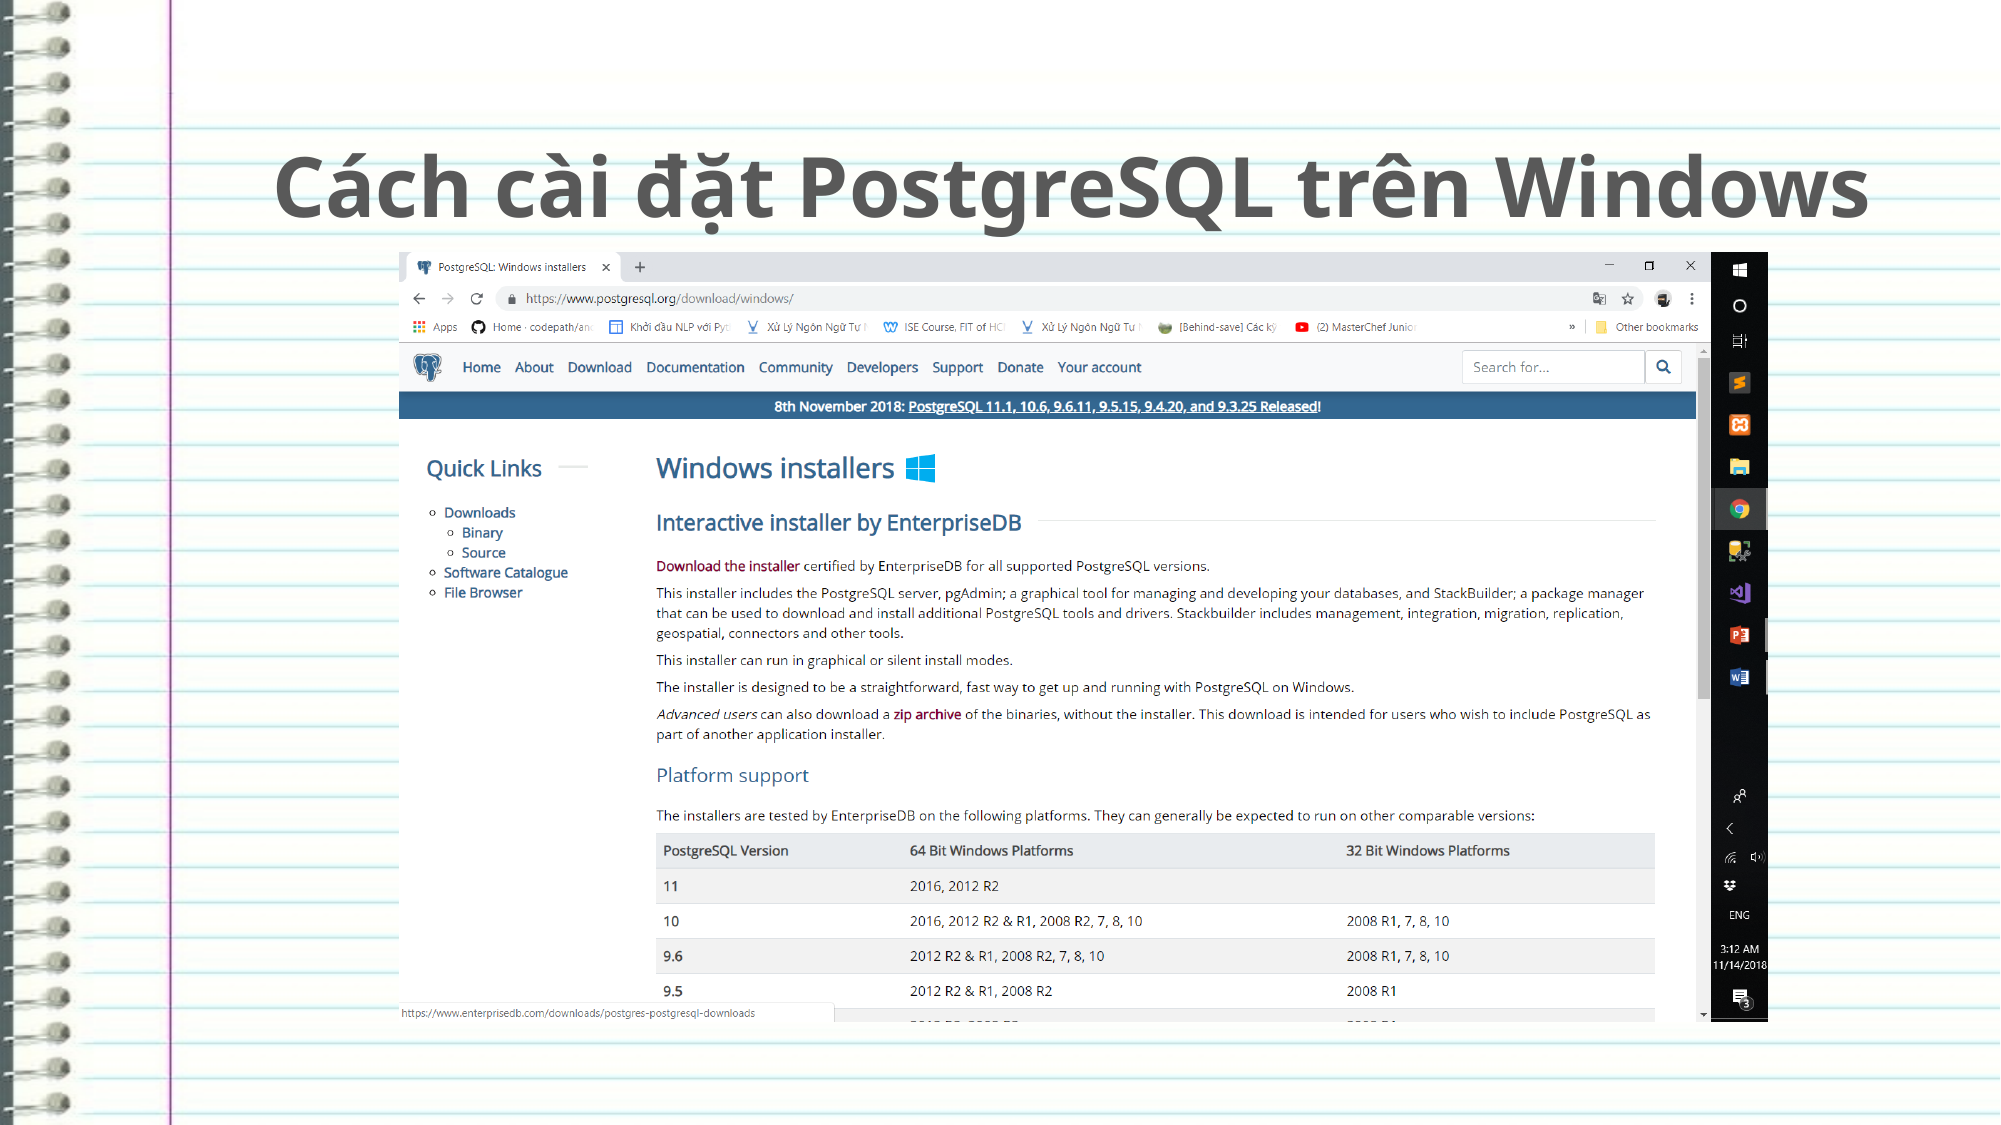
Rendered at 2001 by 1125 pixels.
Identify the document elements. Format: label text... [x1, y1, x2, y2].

title Cách cài đặt PostgreSQL trên Windows [183, 69, 1984, 301]
picture [0, 0, 2001, 1125]
